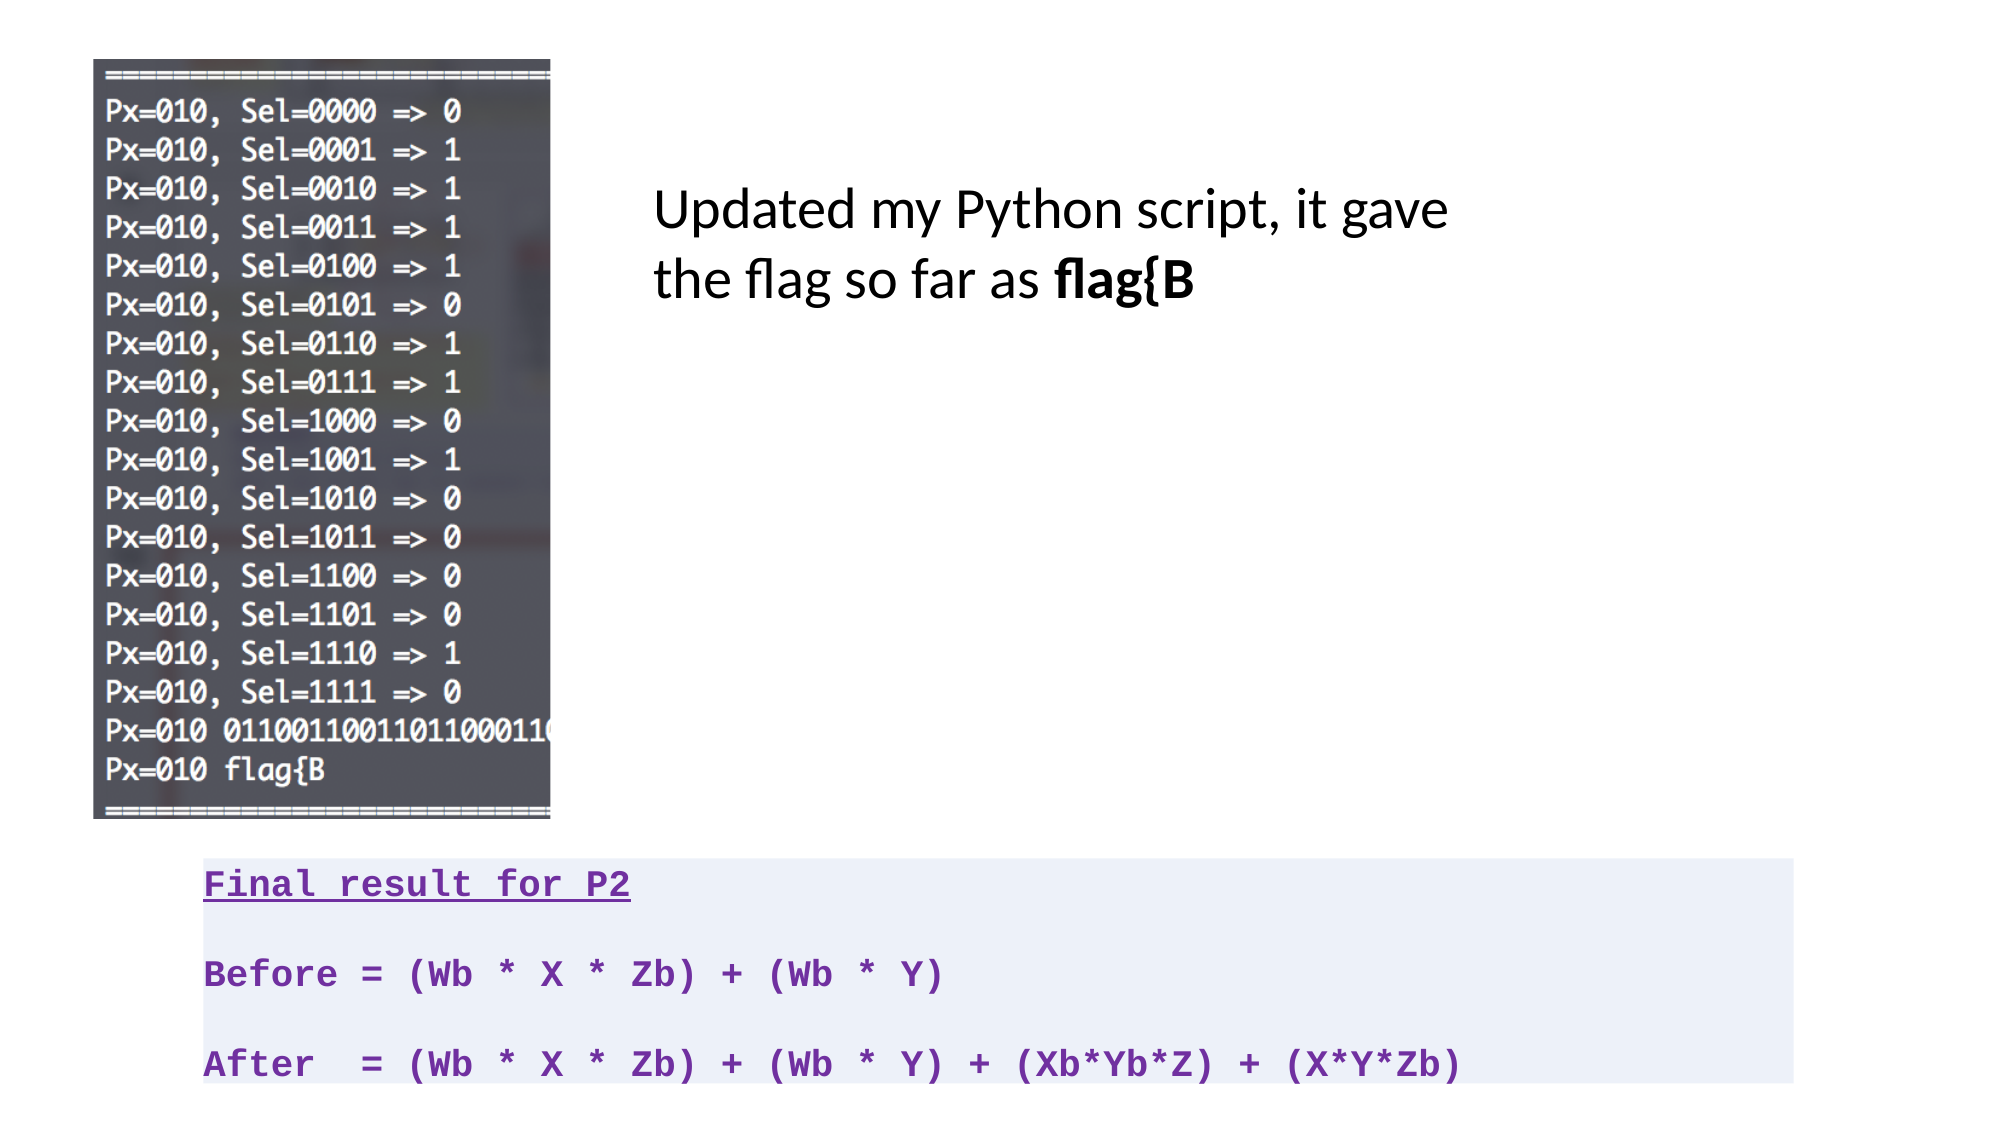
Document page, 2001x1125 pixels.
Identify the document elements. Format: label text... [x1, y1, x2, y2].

picture [93, 59, 551, 820]
text_box Final result for P2 Before = (Wb * X * Zb) + (Wb * Y) After = (Wb * X * Zb) + (Wb * Y) + (Xb*Yb*Z) + (X*Y*Zb) [203, 858, 1794, 1084]
text_box Updated my Python script, it gave the flag so far as flag{B [638, 163, 1486, 318]
